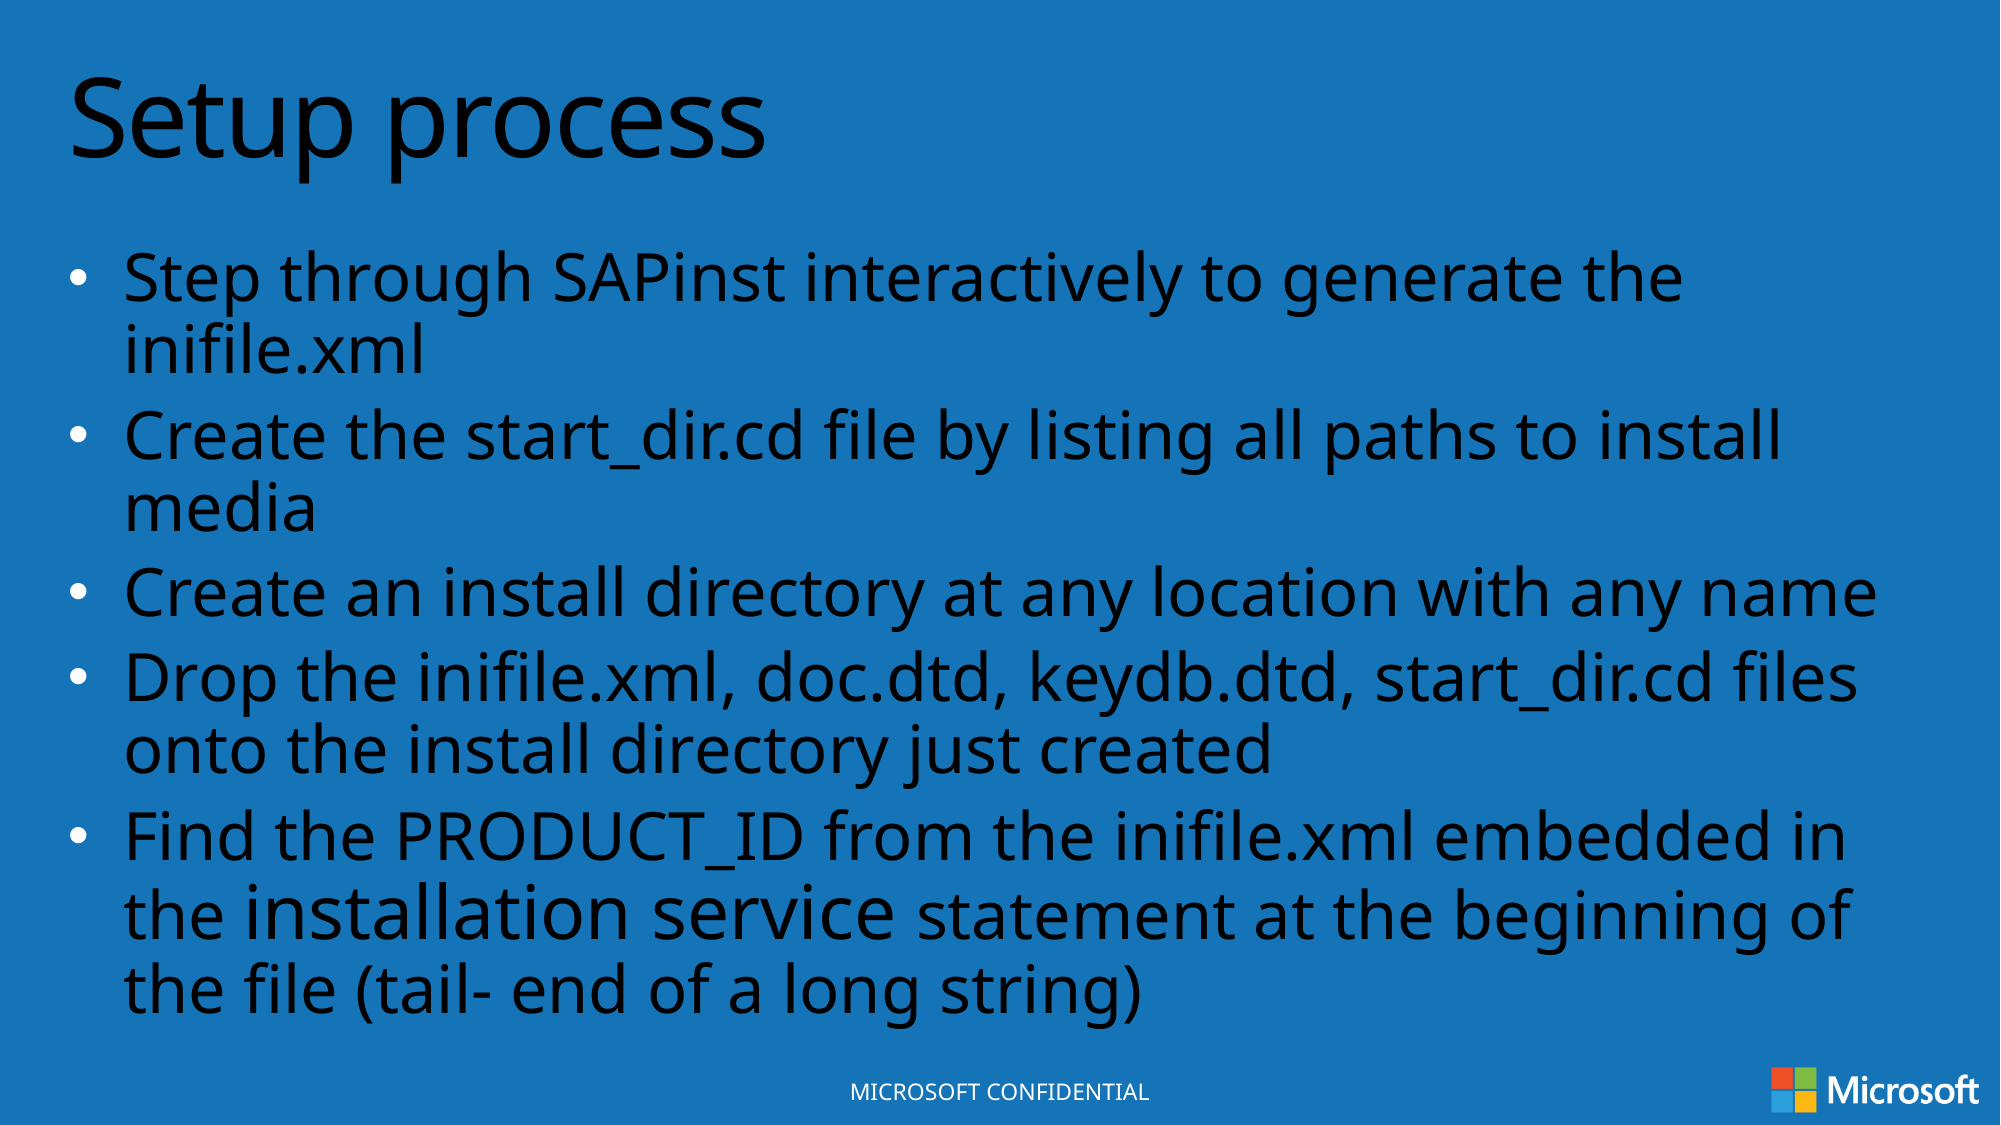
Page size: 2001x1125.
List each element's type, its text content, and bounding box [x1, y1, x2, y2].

picture [1770, 1066, 1980, 1113]
list Step through SAPinst interactively to generate the inifile.xml Create the start_dir.cd file by listing all paths to install media Create an install directory at any location with any name Drop the inifile.xml, doc.dtd, keydb.dtd, start_dir.cd files onto the install directory just created Find the PRODUCT_ID from the inifile.xml embedded in the installation service statement at the beginning of the file (tail- end of a long string) [43, 229, 1938, 915]
title Setup process [44, 47, 1938, 196]
